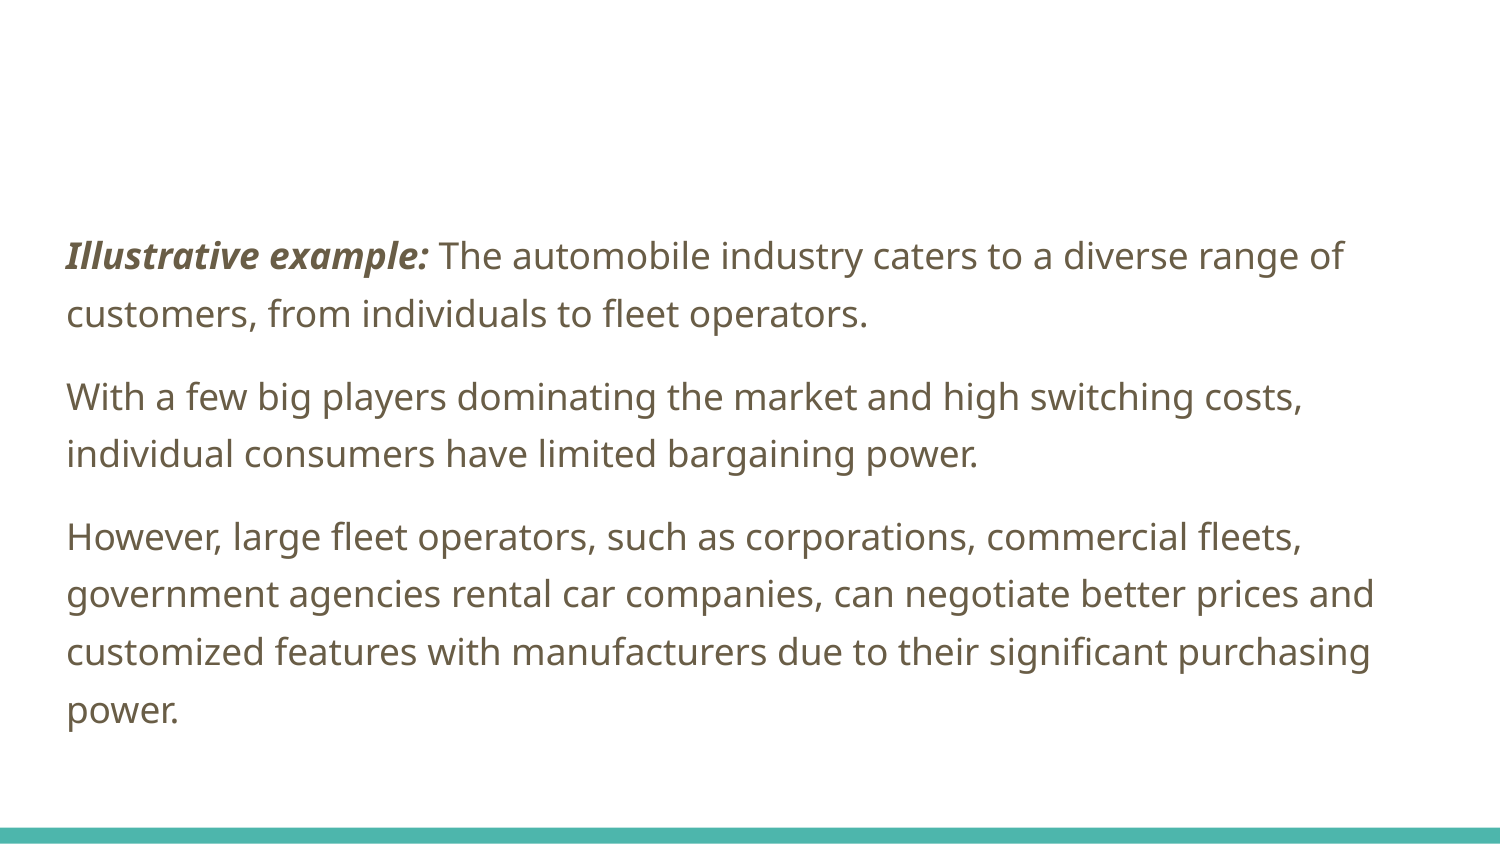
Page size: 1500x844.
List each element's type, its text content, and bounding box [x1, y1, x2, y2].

list Illustrative example: The automobile industry caters to a diverse range of customers, from individuals to fleet operators. With a few big players dominating the market and high switching costs, individual consumers have limited bargaining power. However, large fleet operators, such as corporations, commercial fleets, government agencies rental car companies, can negotiate better prices and customized features with manufacturers due to their significant purchasing power. [51, 207, 1449, 750]
